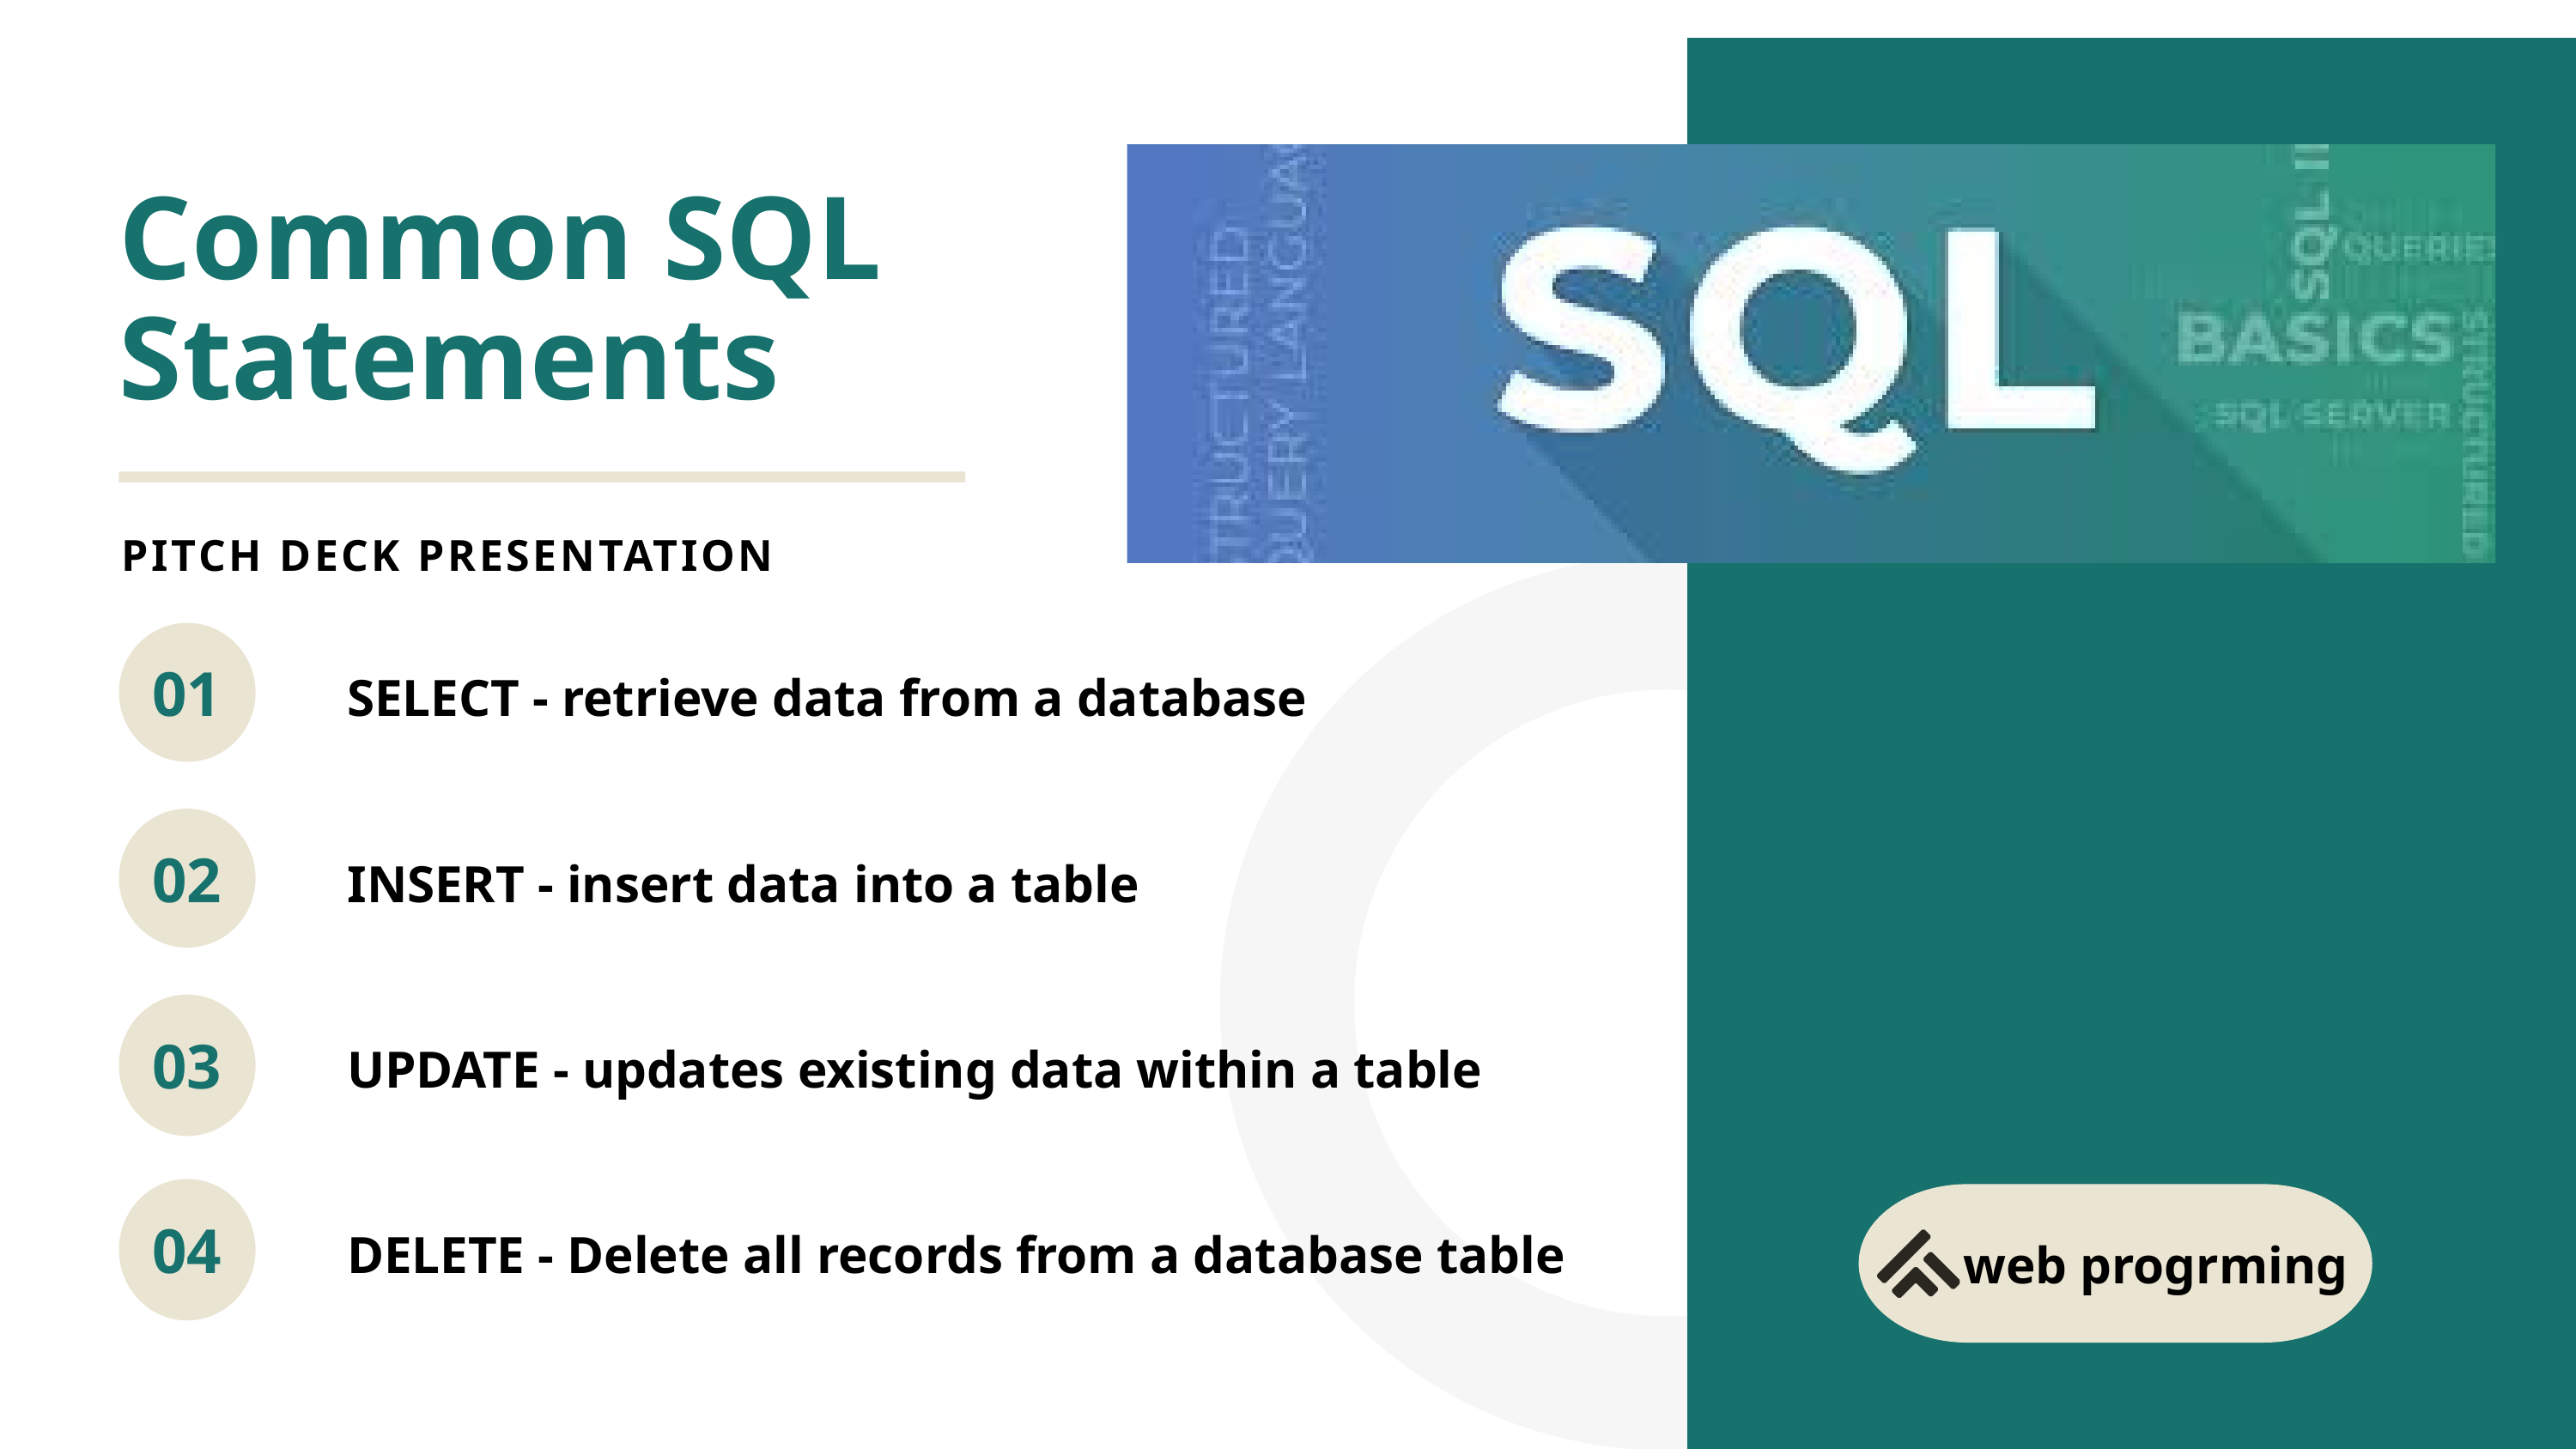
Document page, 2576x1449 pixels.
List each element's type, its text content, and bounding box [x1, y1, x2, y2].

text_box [1686, 37, 2576, 1449]
text_box DELETE - Delete all records from a database table [347, 1213, 1282, 1284]
text_box INSERT - insert data into a table [347, 842, 1282, 912]
text_box PITCH DECK PRESENTATION [121, 519, 1083, 580]
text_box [118, 622, 256, 762]
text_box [1858, 1184, 2372, 1343]
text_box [1127, 144, 2496, 563]
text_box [118, 994, 256, 1137]
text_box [1286, 622, 1682, 1384]
text_box SELECT - retrieve data from a database [347, 656, 1282, 727]
text_box UPDATE - updates existing data within a table [347, 1028, 1282, 1099]
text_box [118, 808, 256, 949]
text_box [118, 1179, 256, 1321]
text_box Common SQL Statements [118, 182, 1123, 423]
